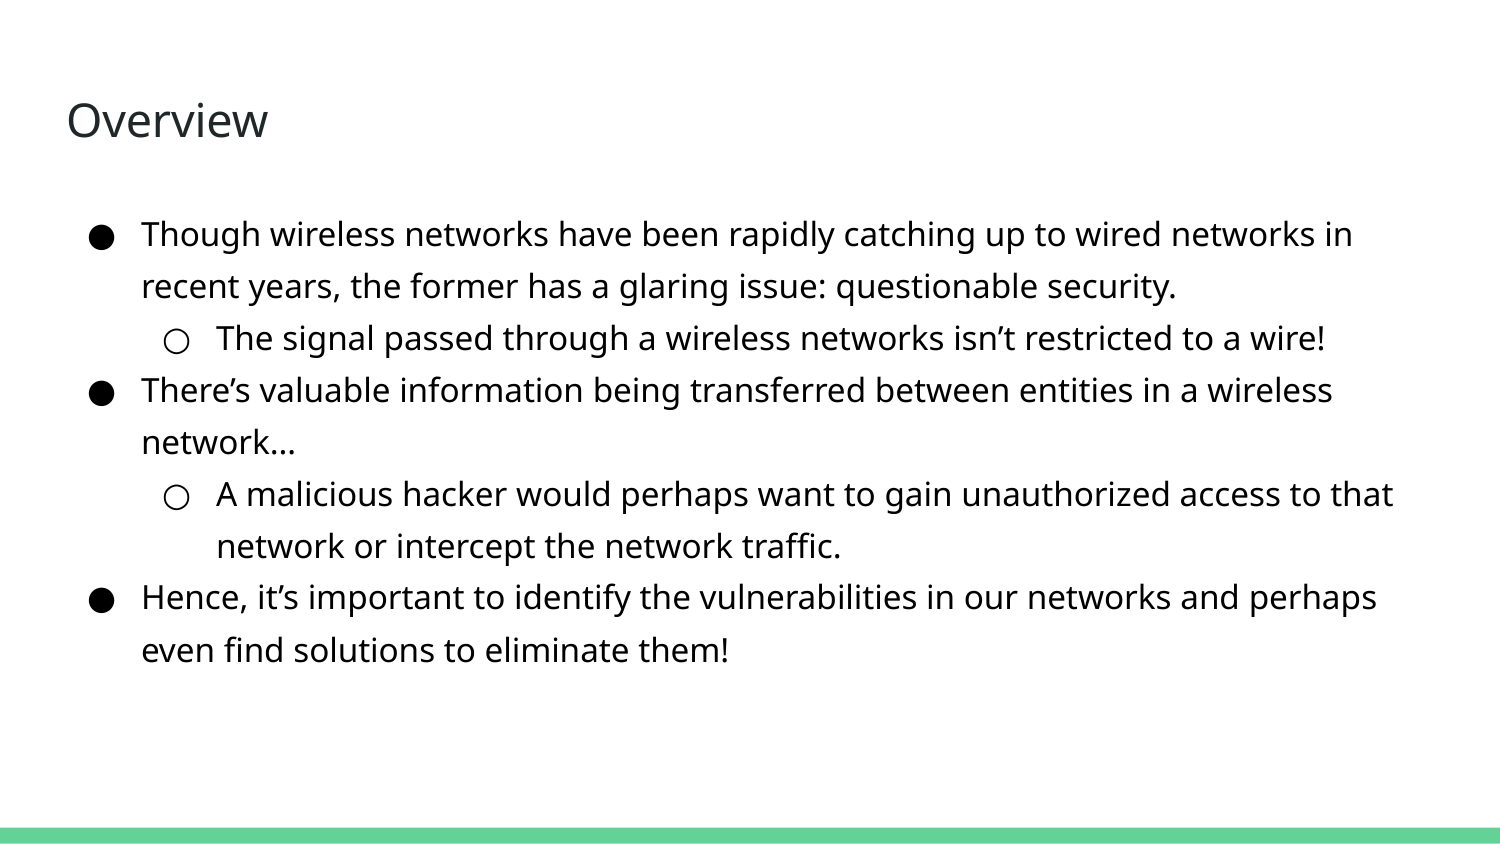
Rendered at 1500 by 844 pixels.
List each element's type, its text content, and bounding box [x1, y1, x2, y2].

title Overview [51, 72, 1449, 167]
list Though wireless networks have been rapidly catching up to wired networks in recent years, the former has a glaring issue: questionable security. The signal passed through a wireless networks isn’t restricted to a wire! There’s valuable information being transferred between entities in a wireless network… A malicious hacker would perhaps want to gain unauthorized access to that network or intercept the network traffic. Hence, it’s important to identify the vulnerabilities in our networks and perhaps even find solutions to eliminate them! [51, 189, 1449, 750]
